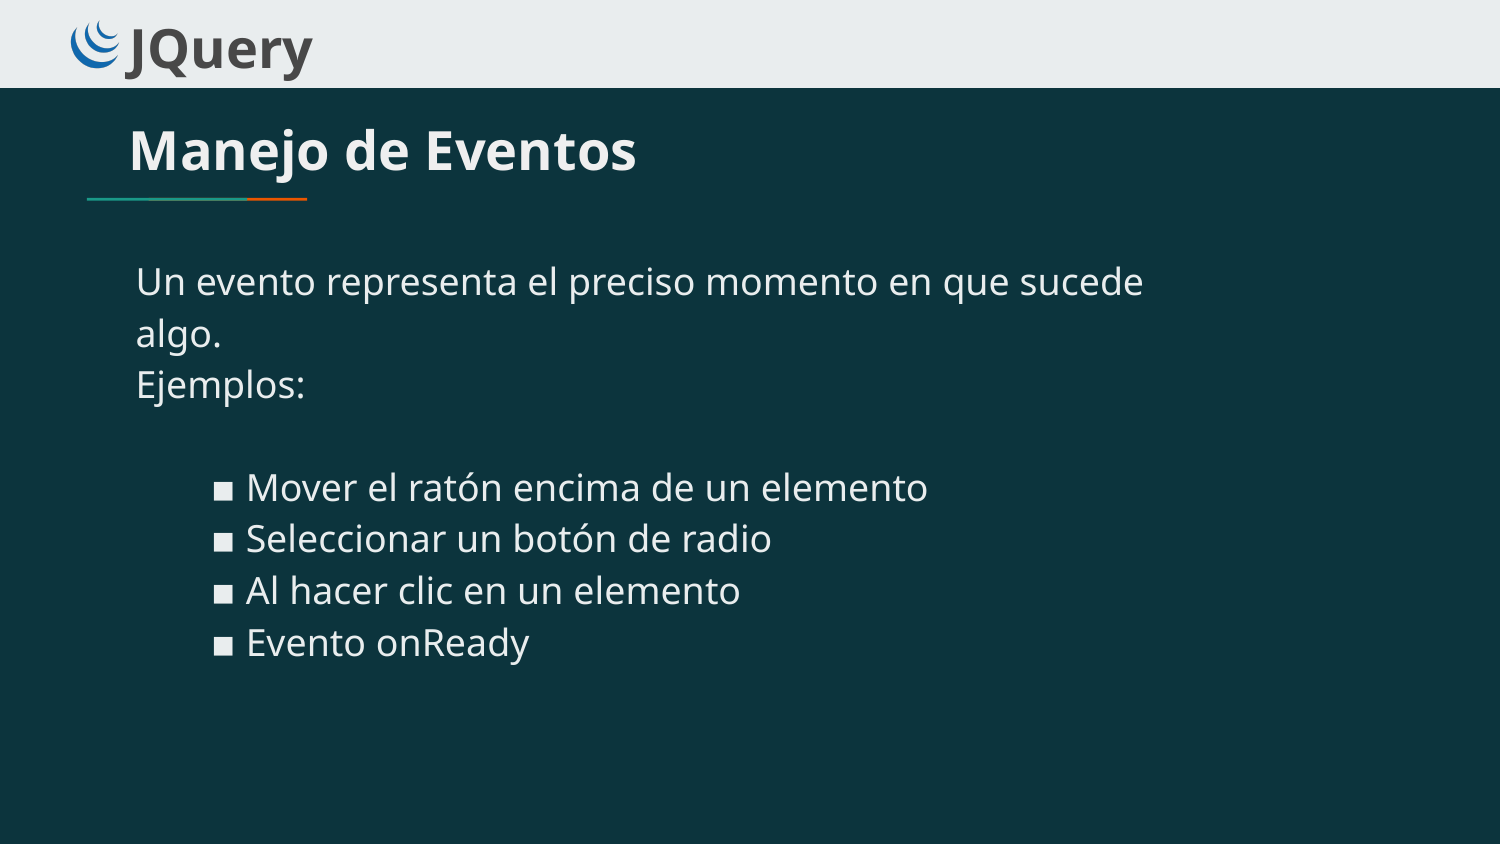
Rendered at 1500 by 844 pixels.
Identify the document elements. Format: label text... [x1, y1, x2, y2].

picture [67, 15, 123, 73]
text_box [0, 0, 1500, 88]
title JQuery [114, 2, 1329, 91]
title Manejo de Eventos [113, 101, 1376, 189]
list Un evento representa el preciso momento en que sucede algo. Ejemplos: ▪ Mover el ratón encima de un elemento ▪ Seleccionar un botón de radio ▪ Al hacer clic en un elemento ▪ Evento onReady [120, 236, 1241, 663]
